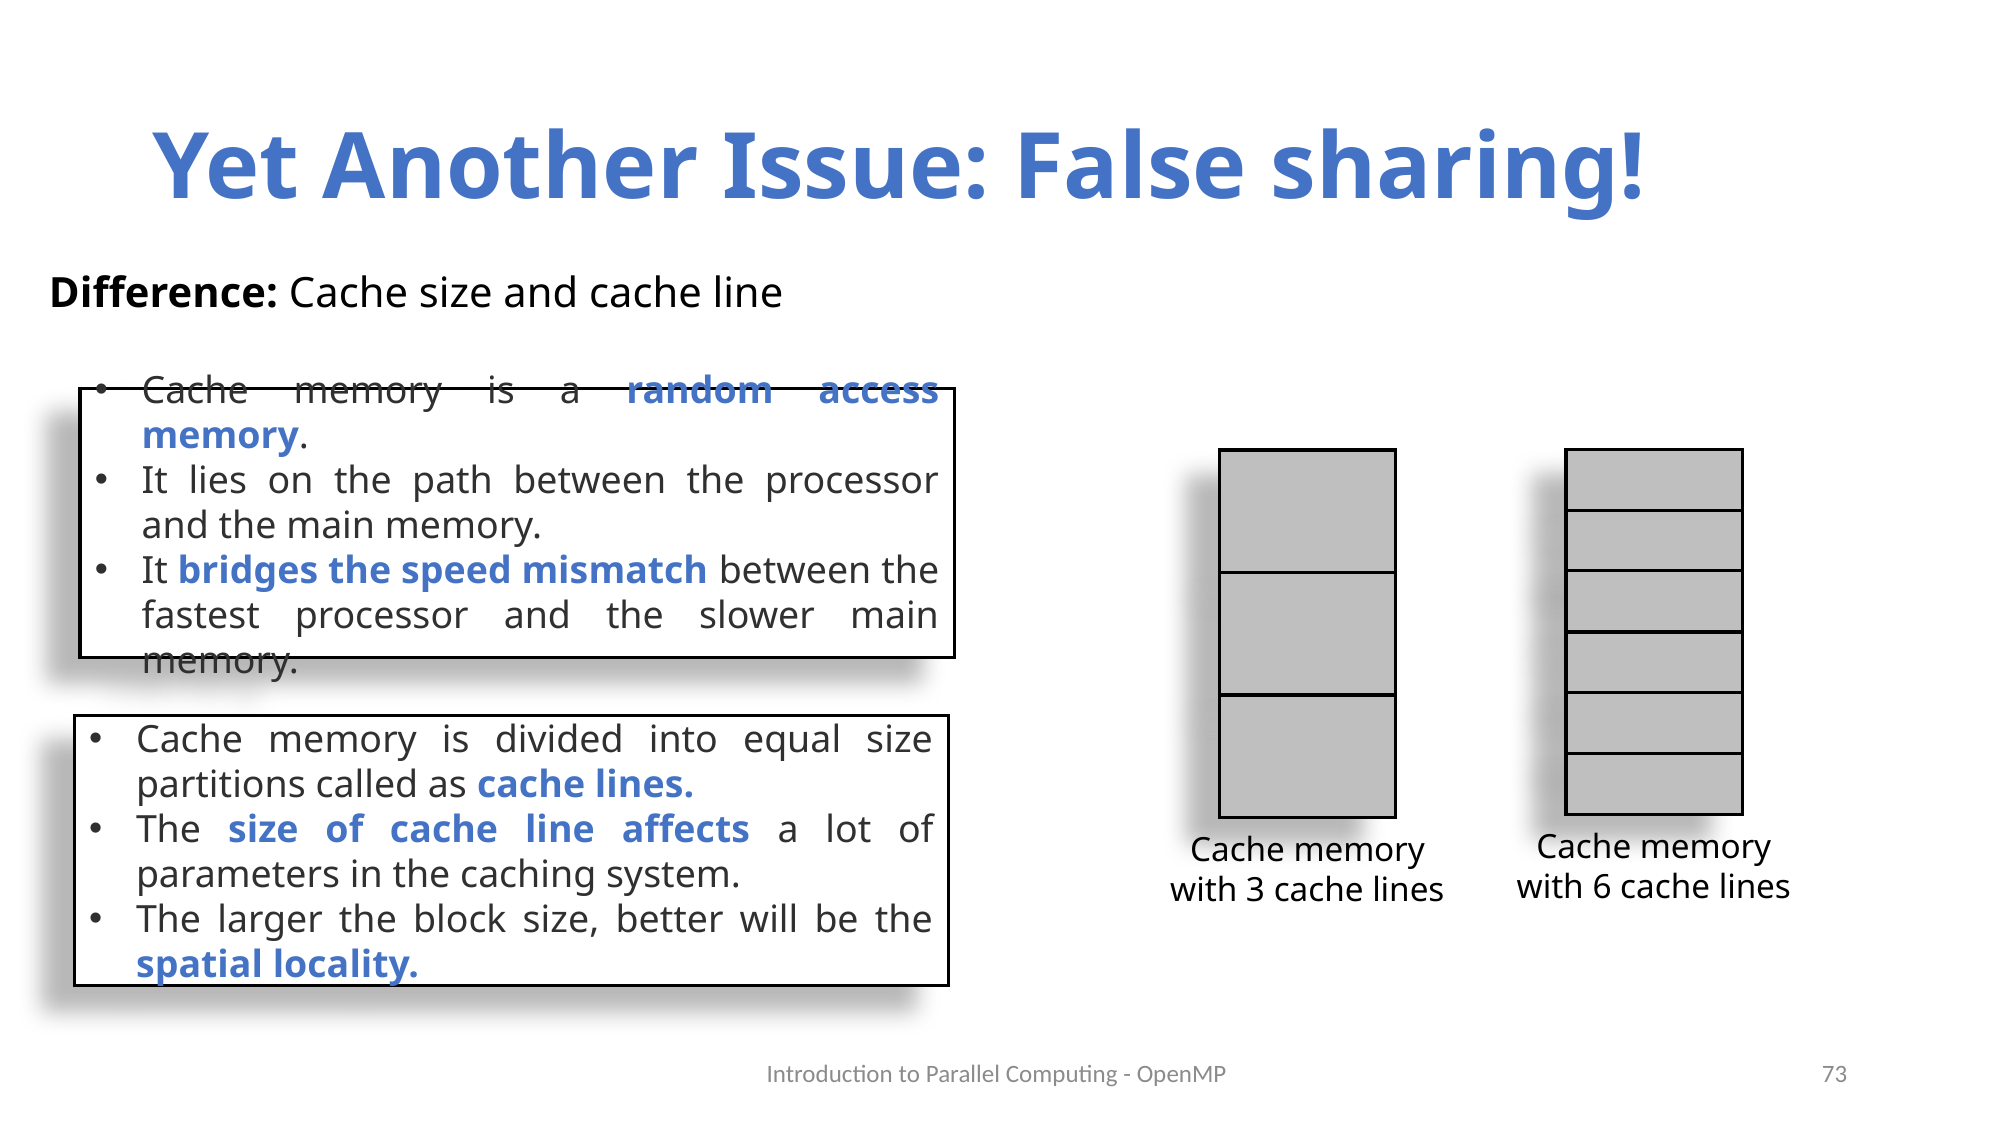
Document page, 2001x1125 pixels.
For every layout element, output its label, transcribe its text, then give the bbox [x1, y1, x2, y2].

slide_number 73 [1412, 1042, 1863, 1103]
text_box Cache memory is a random access memory. It lies on the path between the processor and the main memory. It bridges the speed mismatch between the fastest processor and the slower main memory. [79, 387, 955, 659]
text_box Difference: Cache size and cache line [34, 258, 799, 324]
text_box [1171, 449, 1791, 917]
title Yet Another Issue: False sharing! [137, 59, 1863, 278]
text_box Cache memory is divided into equal size partitions called as cache lines. The size of cache line affects a lot of parameters in the caching system. The larger the block size, better will be the spatial locality. [73, 714, 950, 986]
footer Introduction to Parallel Computing - OpenMP [662, 1042, 1338, 1103]
